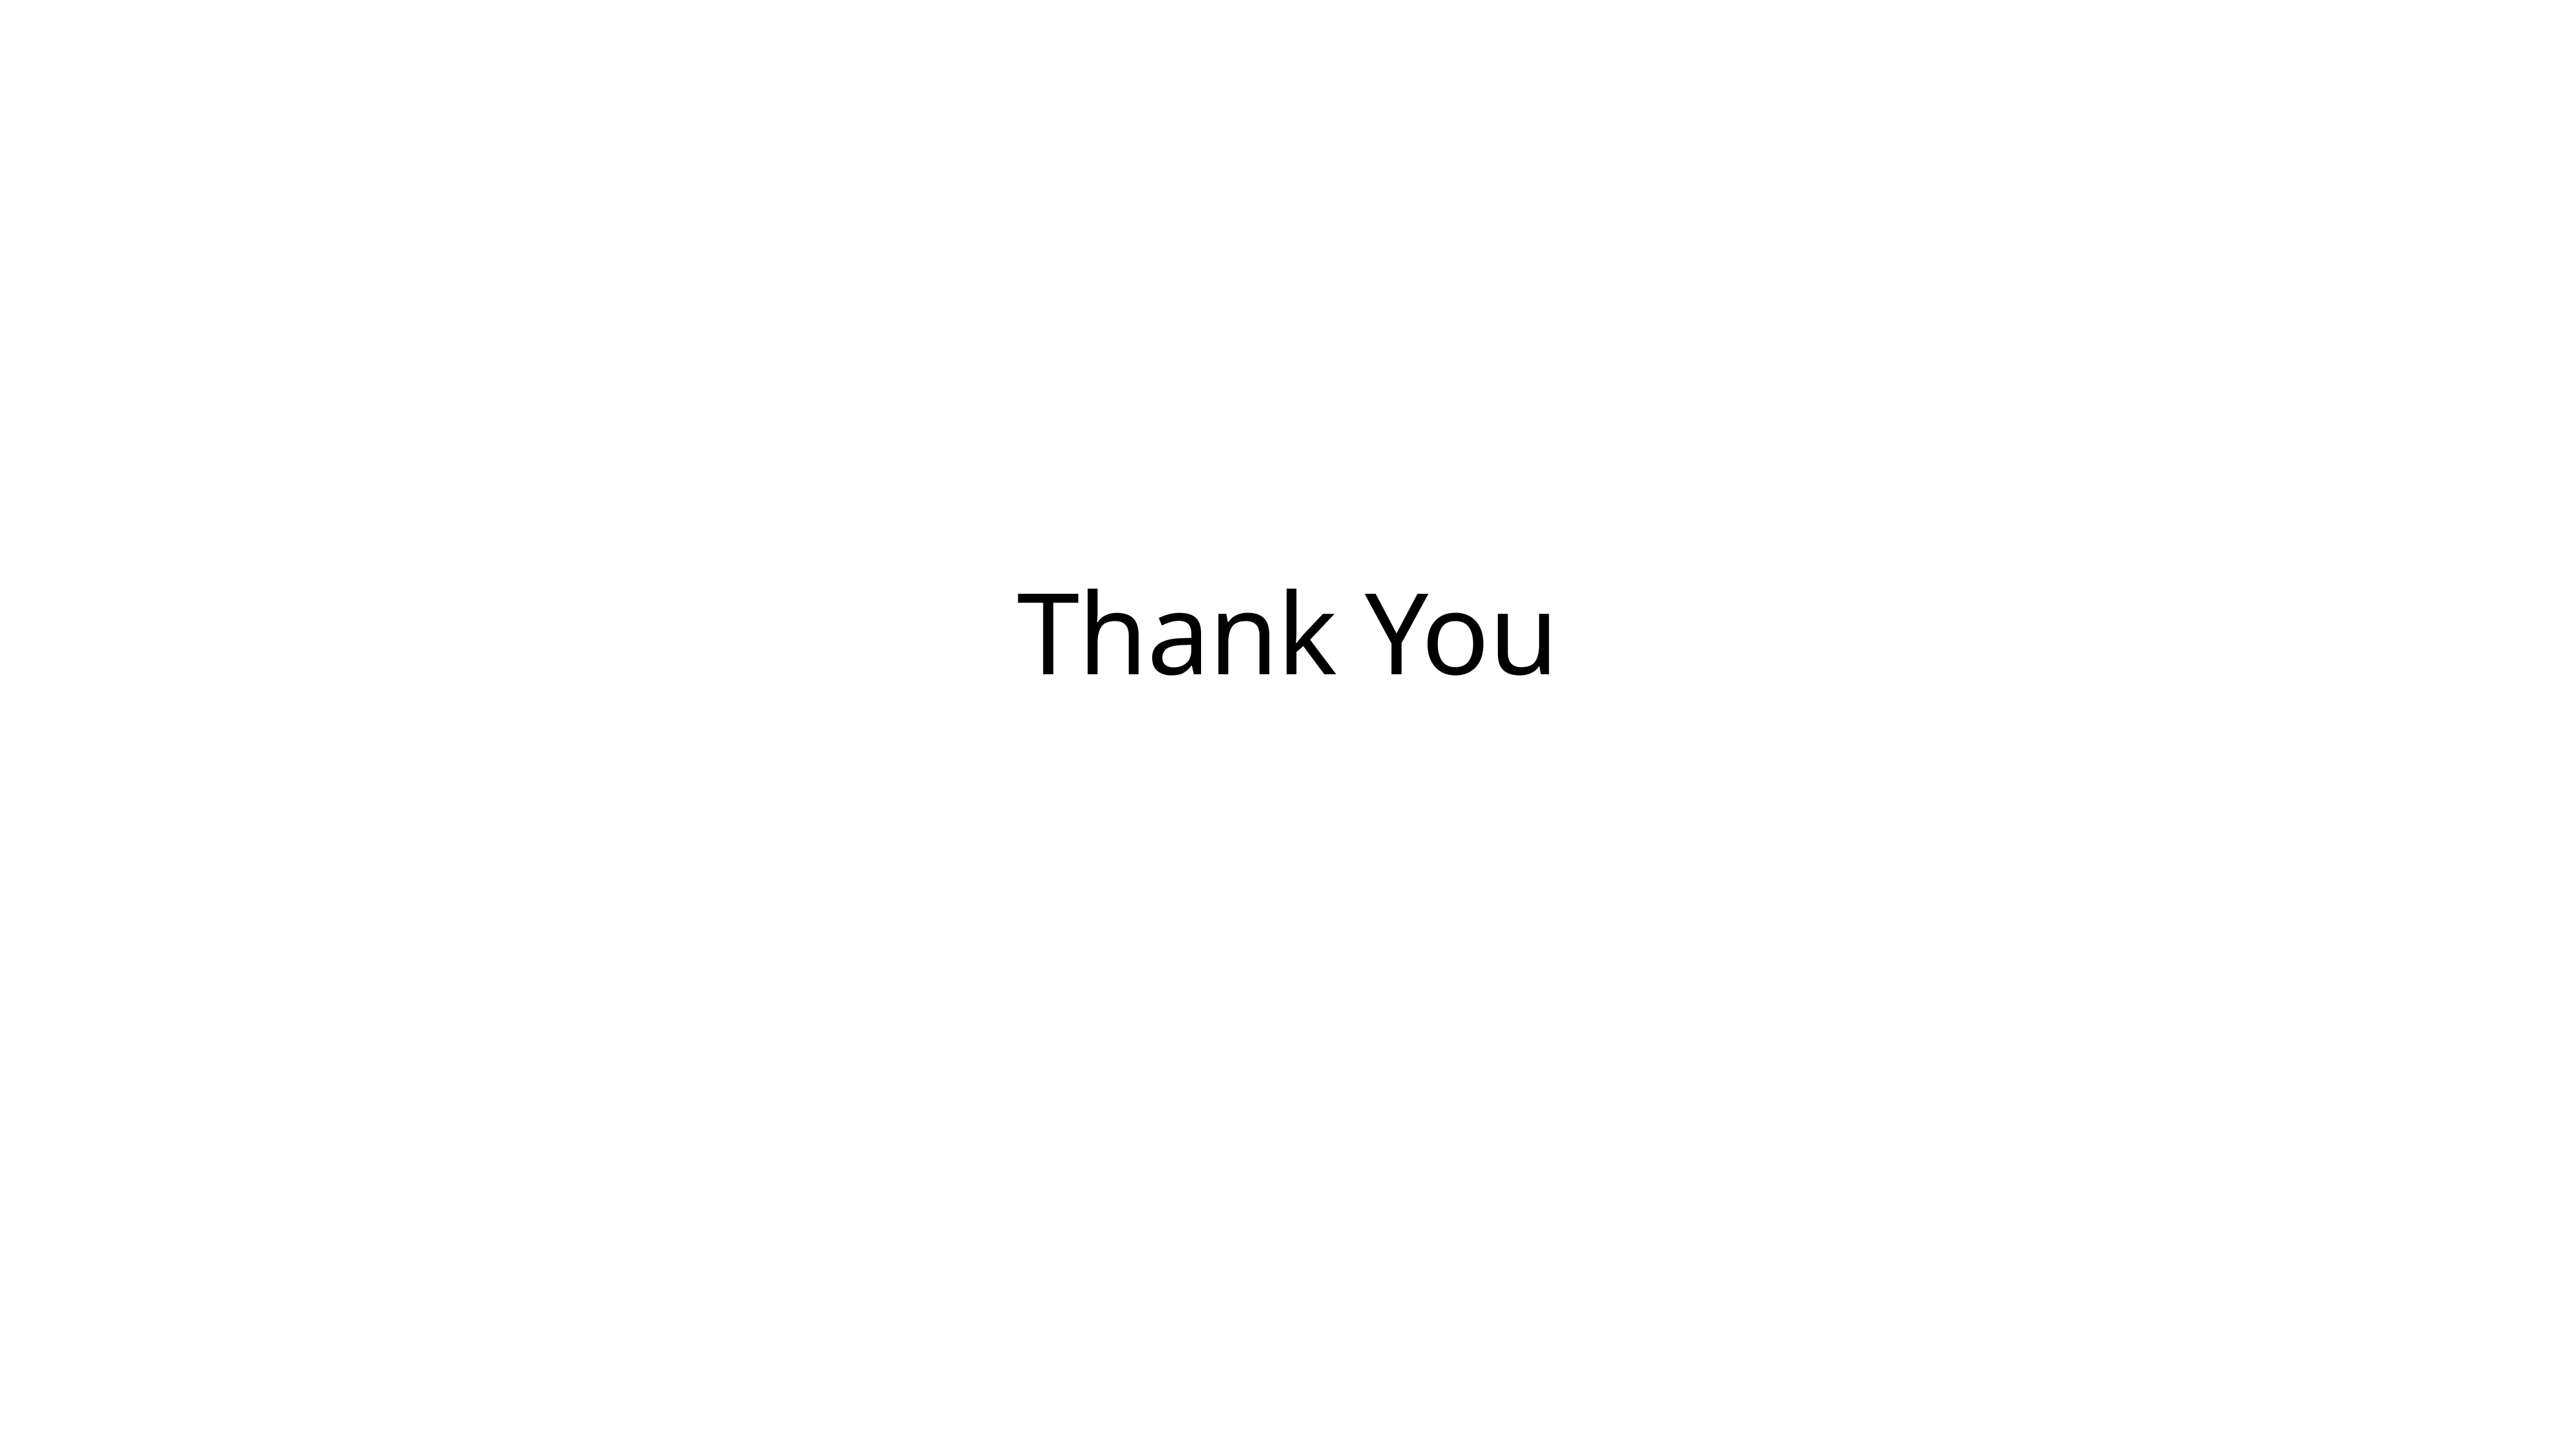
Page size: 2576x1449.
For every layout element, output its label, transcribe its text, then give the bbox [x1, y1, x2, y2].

title Thank You [128, 582, 2448, 766]
